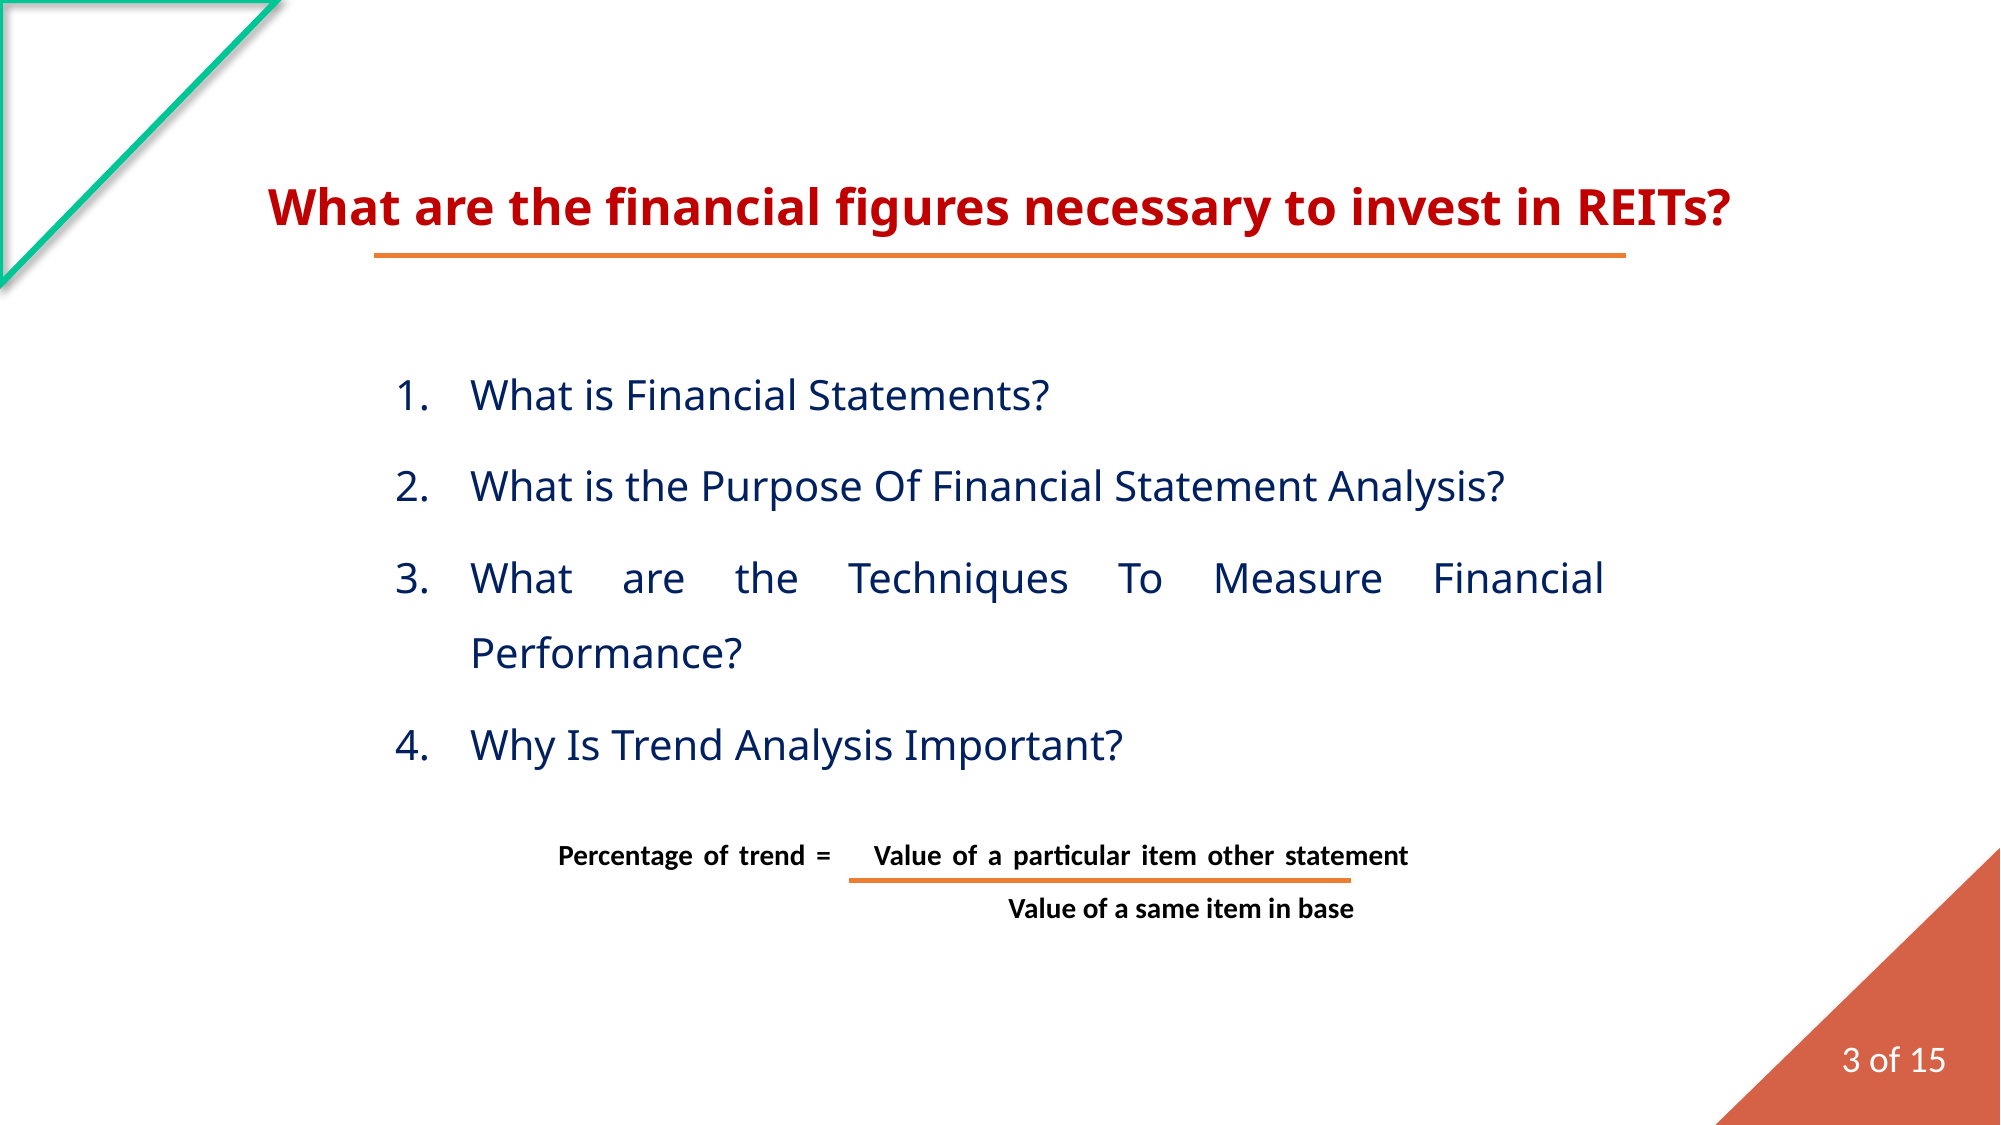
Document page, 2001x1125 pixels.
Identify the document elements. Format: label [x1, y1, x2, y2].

text_box [0, 0, 2000, 1125]
